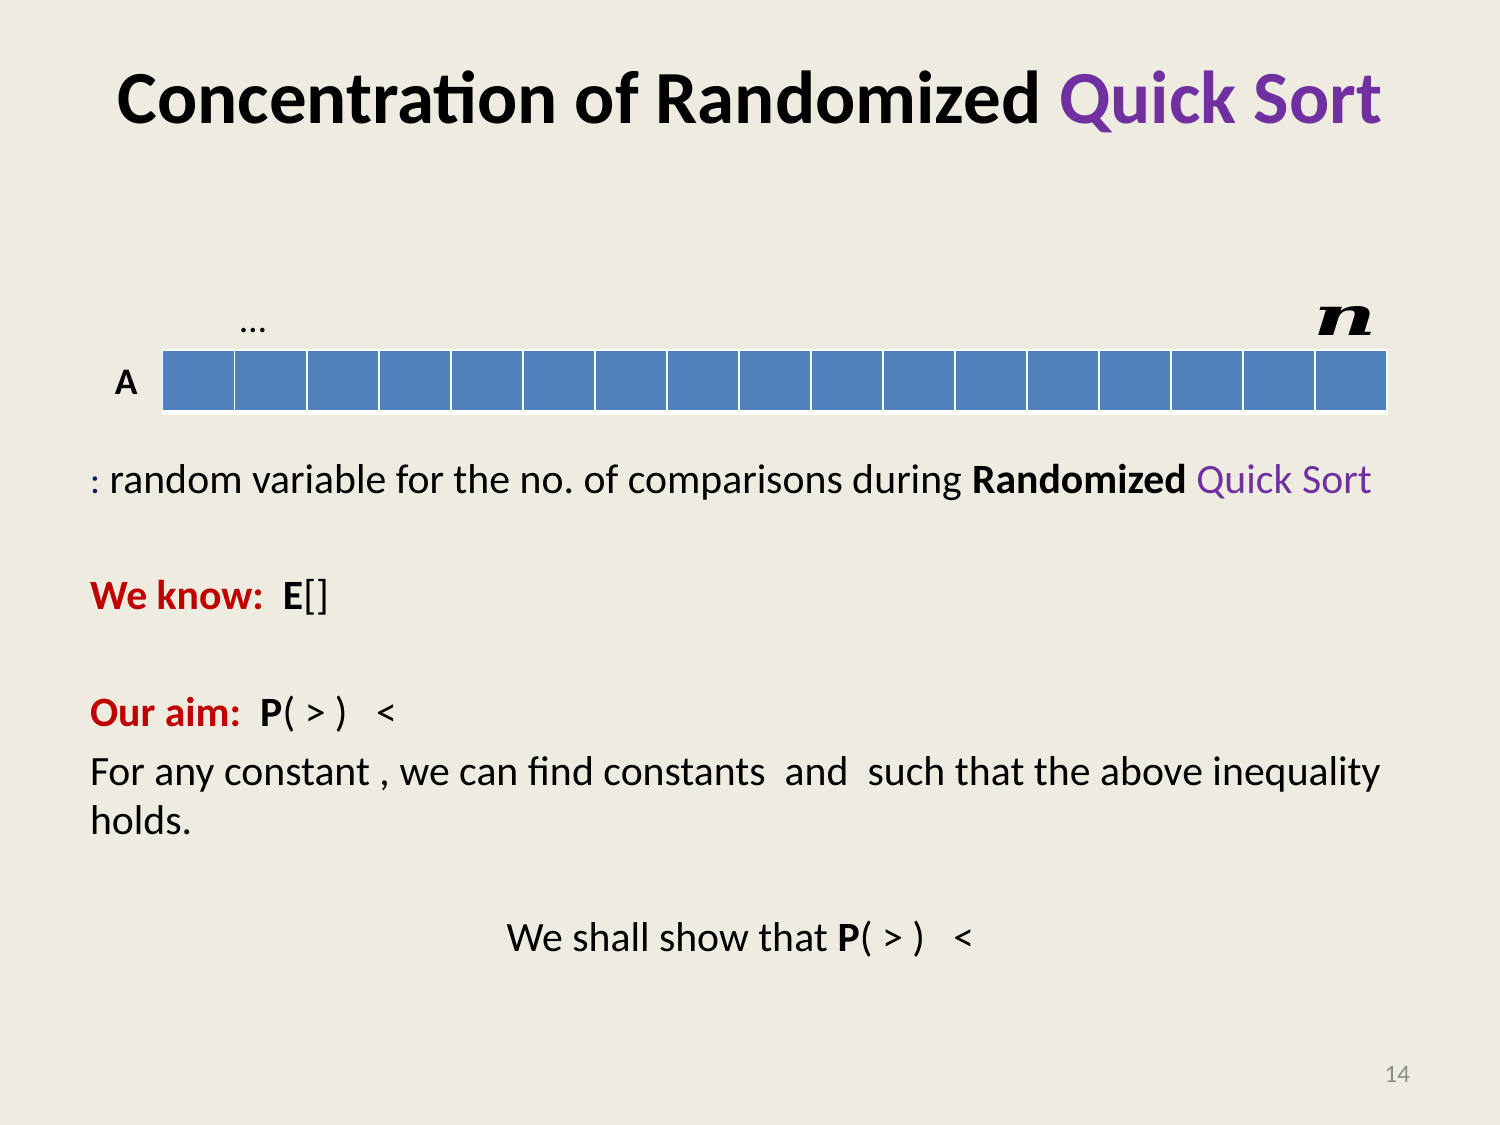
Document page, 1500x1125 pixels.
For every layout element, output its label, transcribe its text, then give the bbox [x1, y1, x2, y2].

slide_number 14 [1074, 1042, 1425, 1103]
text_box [99, 287, 1388, 413]
title Concentration of Randomized Quick Sort [75, 45, 1425, 233]
